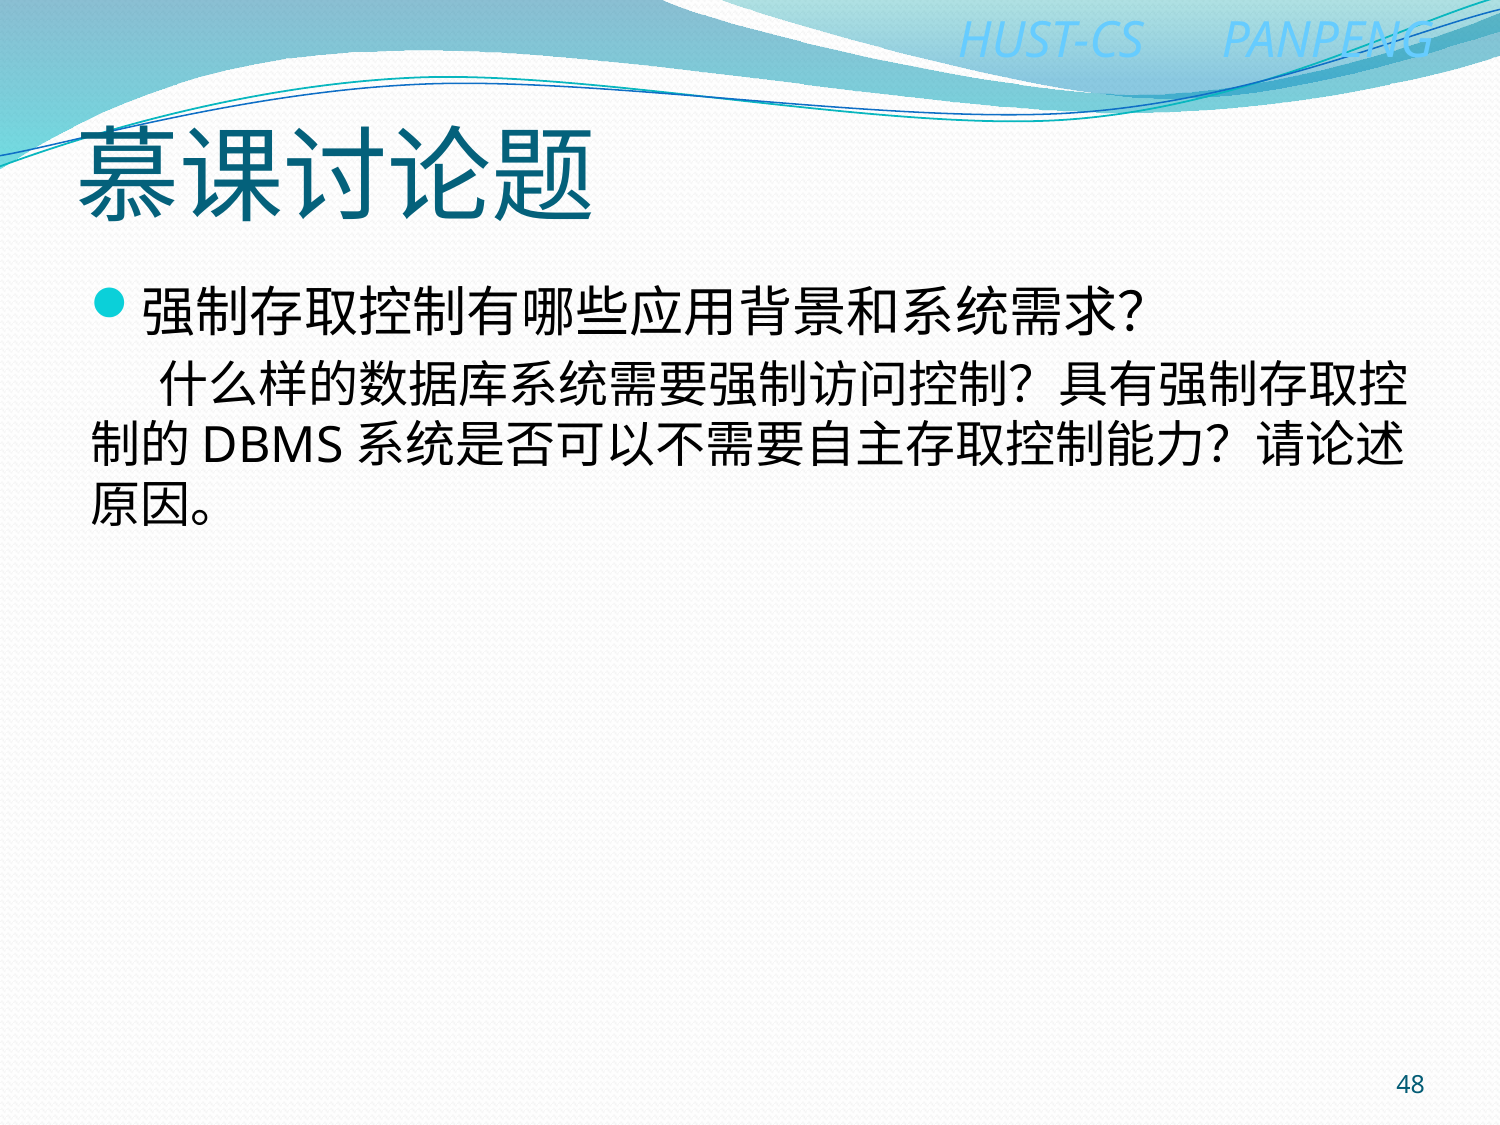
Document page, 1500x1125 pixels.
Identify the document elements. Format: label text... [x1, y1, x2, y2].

slide_number 48 [1299, 1042, 1425, 1103]
title 慕课讨论题 [74, 115, 1426, 235]
list 强制存取控制有哪些应用背景和系统需求？ 什么样的数据库系统需要强制访问控制？具有强制存取控制的DBMS系统是否可以不需要自主存取控制能力？请论述原因。 [74, 269, 1426, 990]
